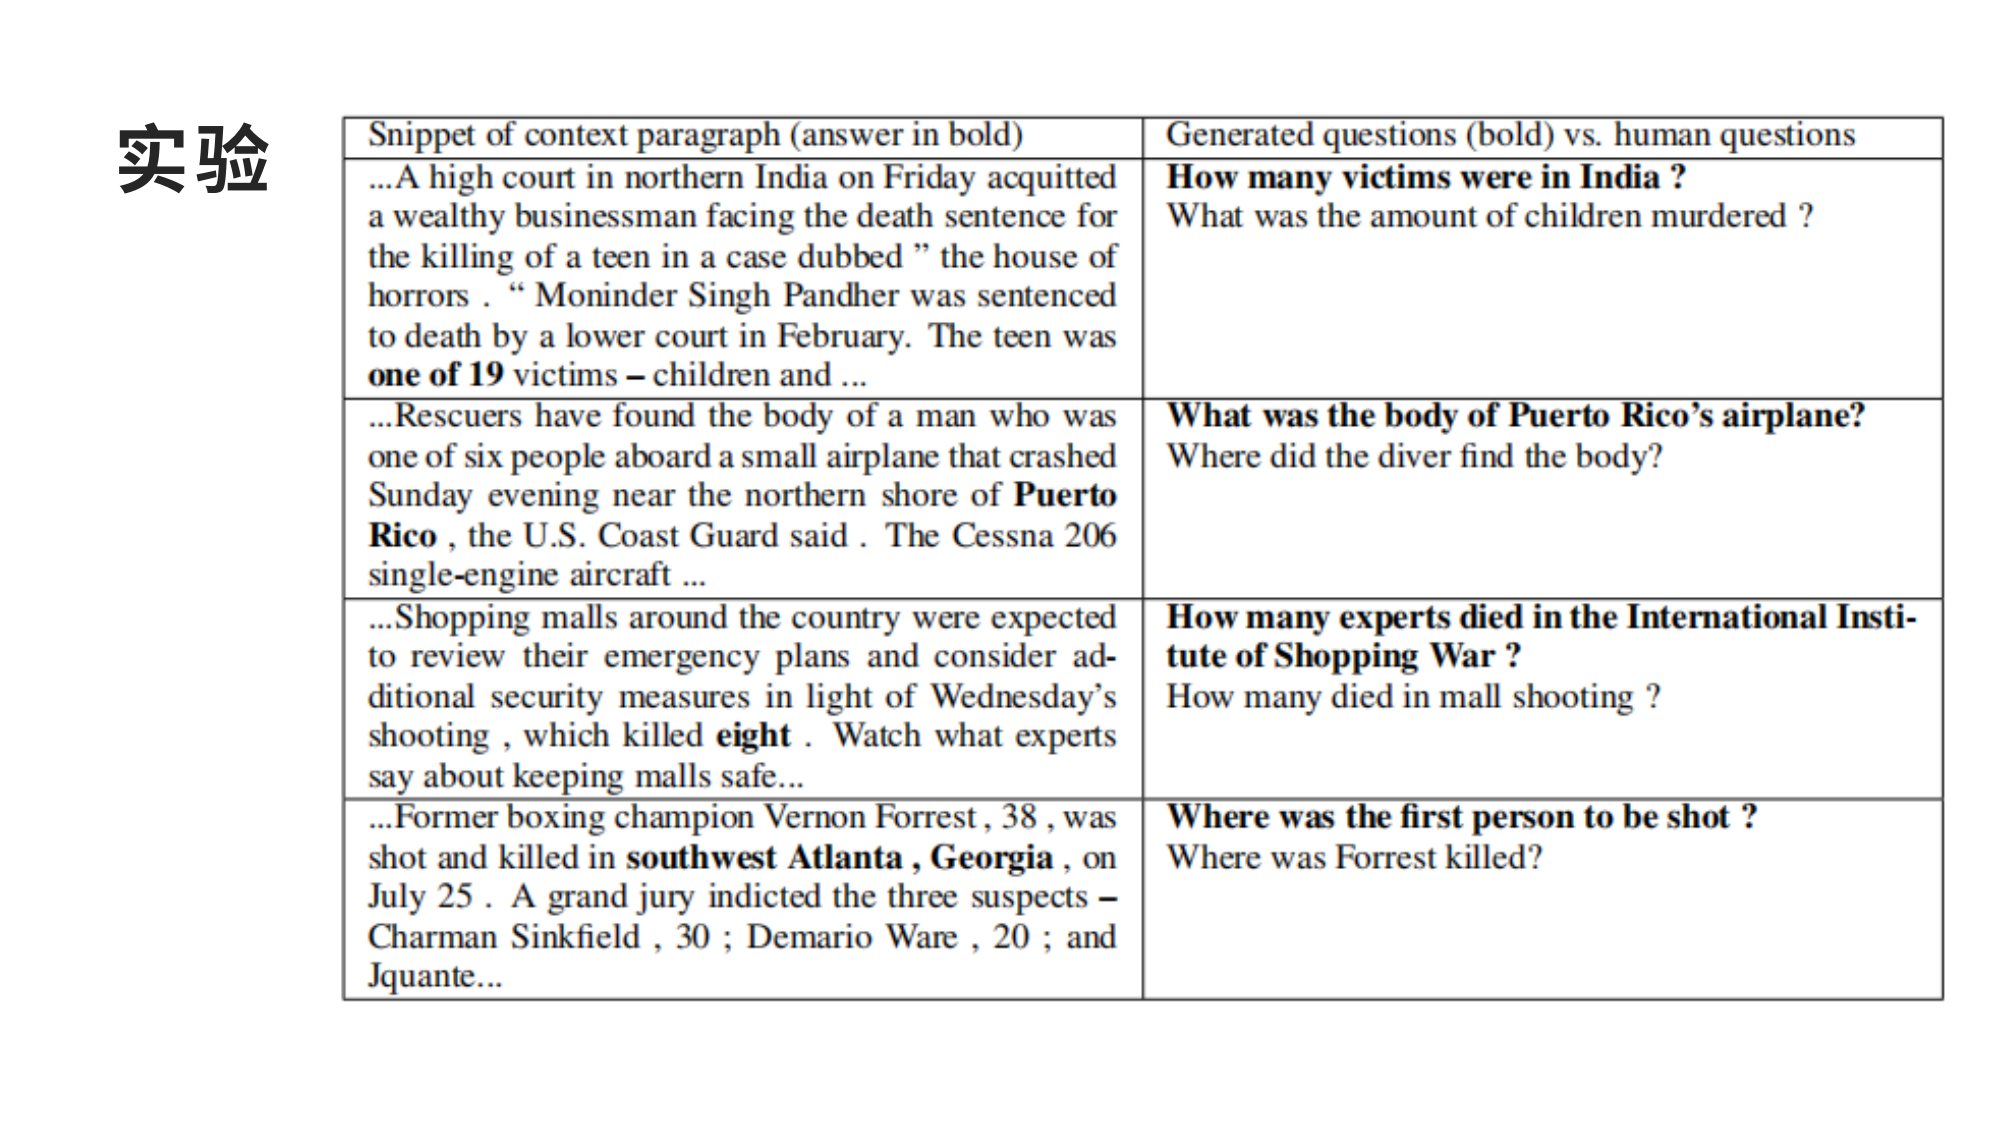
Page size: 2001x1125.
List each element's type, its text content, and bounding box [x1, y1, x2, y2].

title 实验 [99, 99, 338, 216]
picture [338, 99, 1967, 1036]
